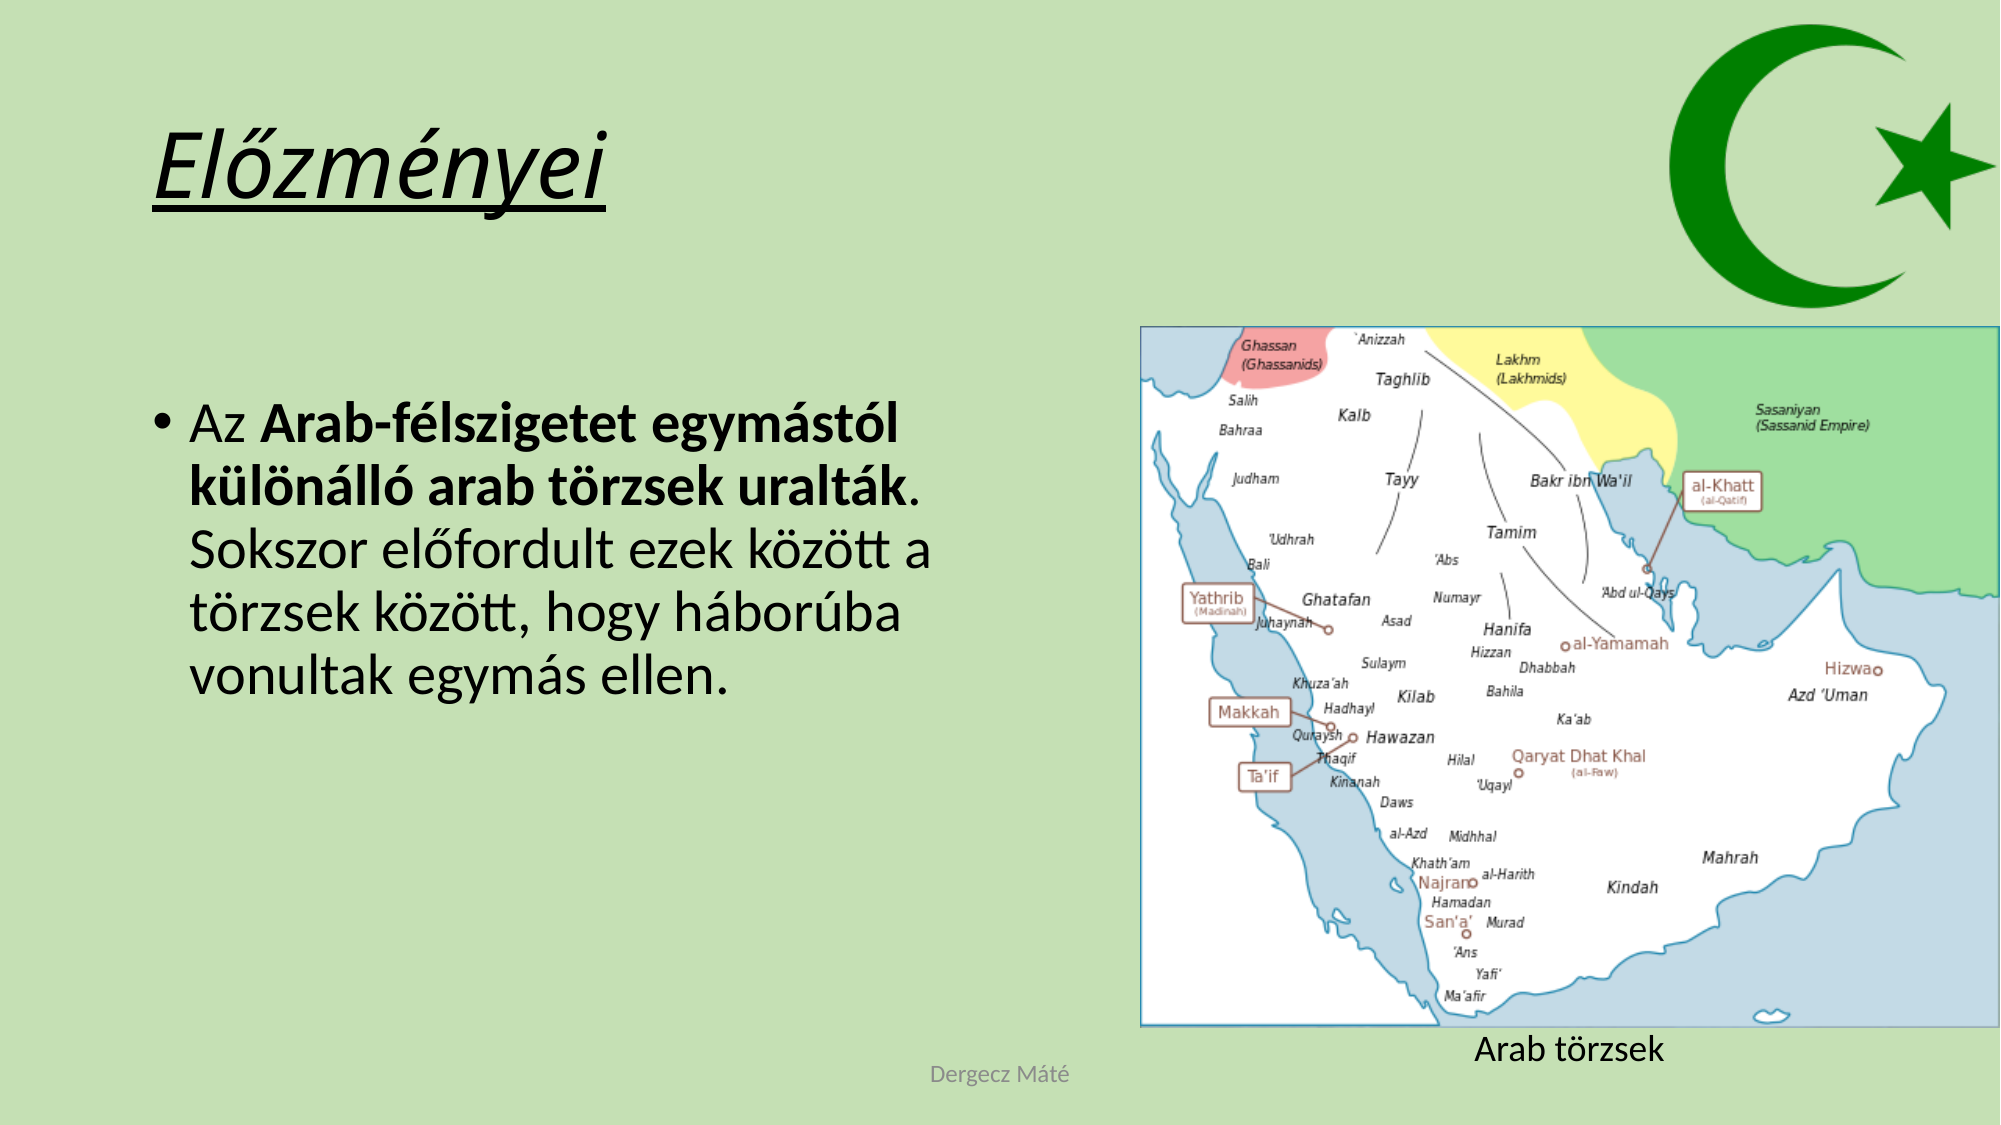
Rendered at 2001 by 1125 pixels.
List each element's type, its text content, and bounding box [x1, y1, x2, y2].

footer Dergecz Máté [662, 1042, 1338, 1103]
picture [1667, 22, 2000, 311]
text_box Arab törzsek [1459, 1028, 1681, 1076]
picture [1140, 326, 2000, 1028]
title Előzményei [137, 59, 1863, 278]
list Az Arab-félszigetet egymástól különálló arab törzsek uralták. Sokszor előfordult ezek között a törzsek között, hogy háborúba vonultak egymás ellen. [137, 384, 1093, 1014]
